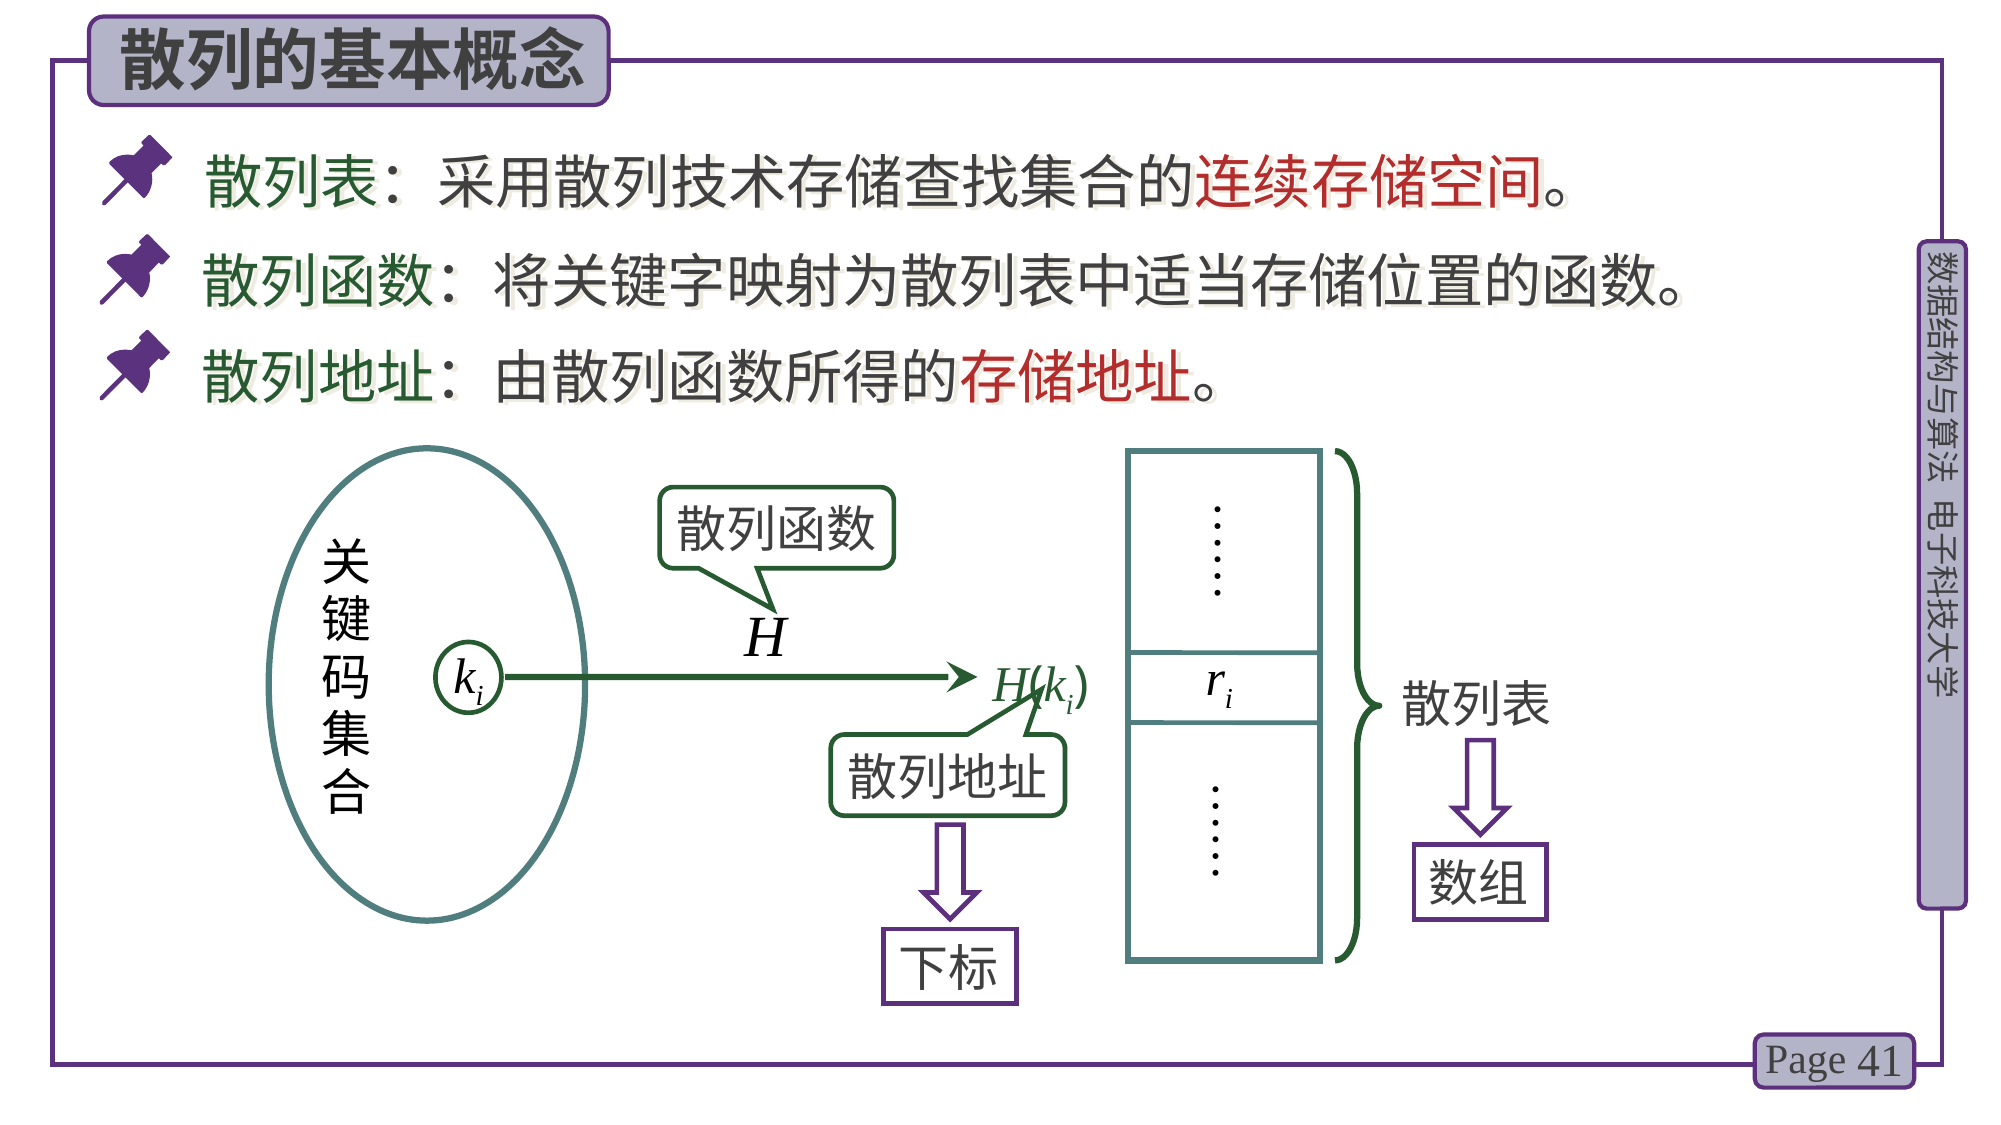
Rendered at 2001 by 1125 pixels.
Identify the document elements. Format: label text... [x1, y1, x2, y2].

text_box 散列地址 [829, 686, 1067, 817]
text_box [505, 602, 978, 677]
text_box H(ki) [989, 651, 1111, 695]
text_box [99, 318, 1871, 419]
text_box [101, 123, 1873, 224]
text_box [87, 15, 600, 107]
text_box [1334, 451, 1569, 961]
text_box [1128, 451, 1320, 961]
text_box 散列的基本概念 [104, 10, 620, 105]
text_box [1413, 740, 1547, 920]
text_box 散列函数 [658, 486, 895, 602]
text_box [268, 448, 586, 921]
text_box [883, 824, 1017, 1005]
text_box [99, 223, 1871, 316]
